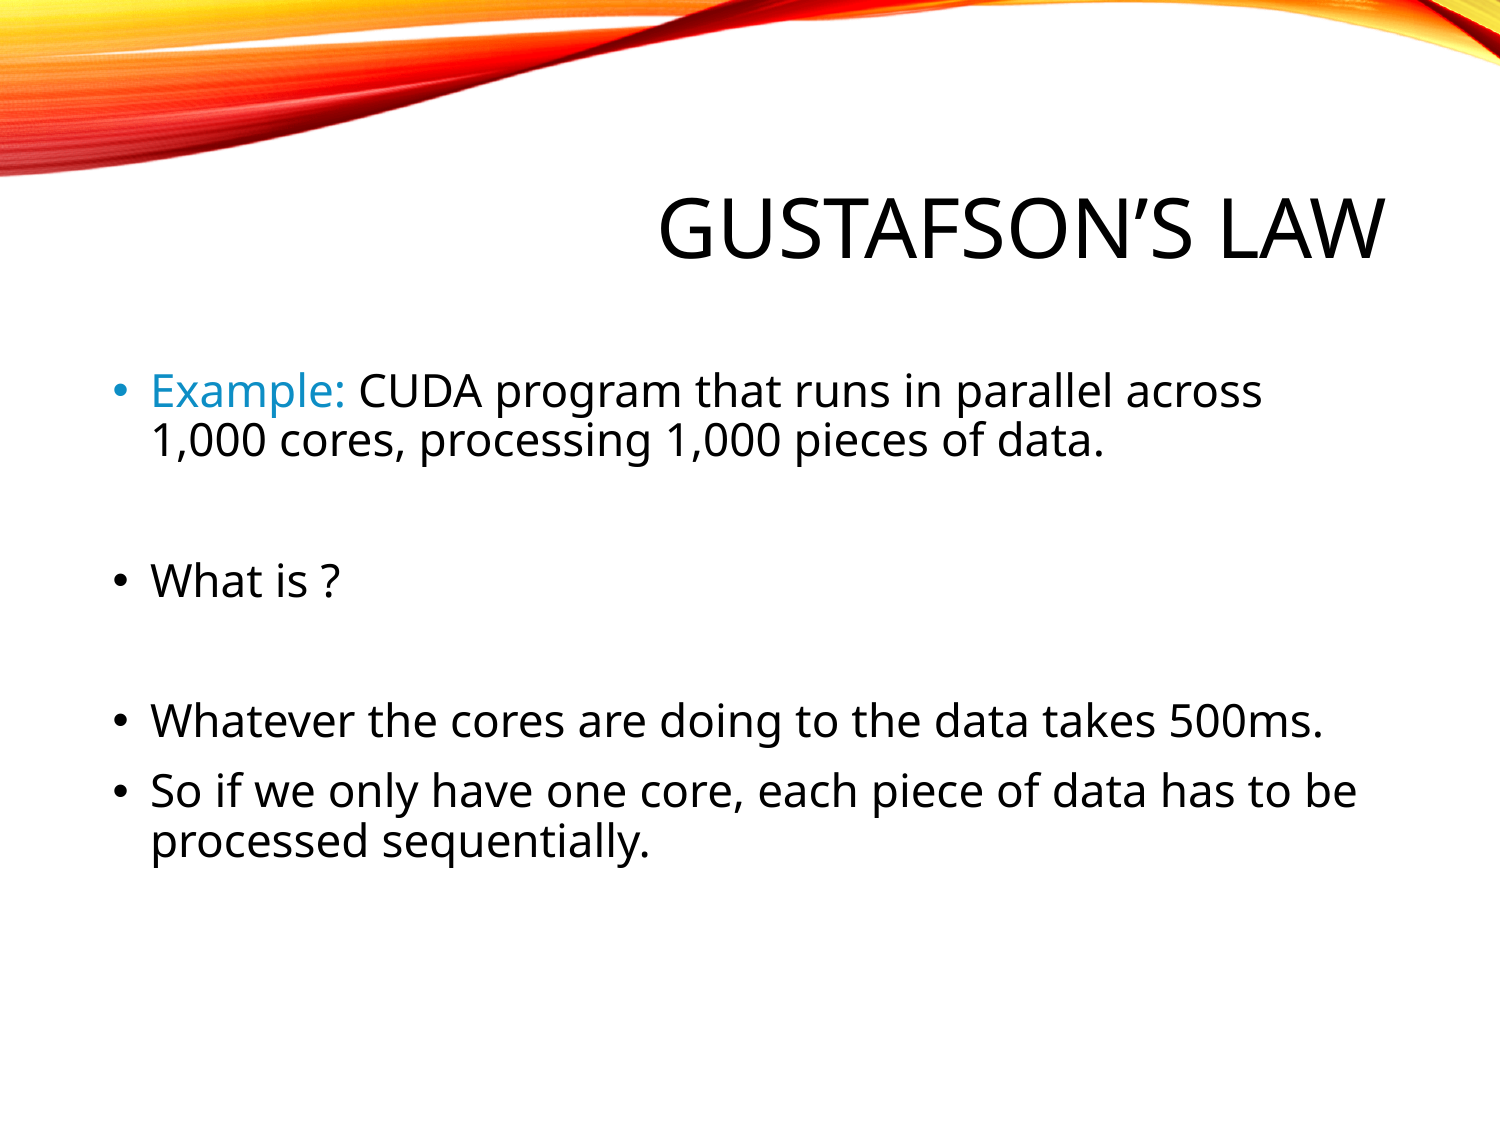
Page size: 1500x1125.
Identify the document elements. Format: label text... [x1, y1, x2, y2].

picture [0, 0, 1500, 178]
title Gustafson’s law [356, 125, 1403, 338]
